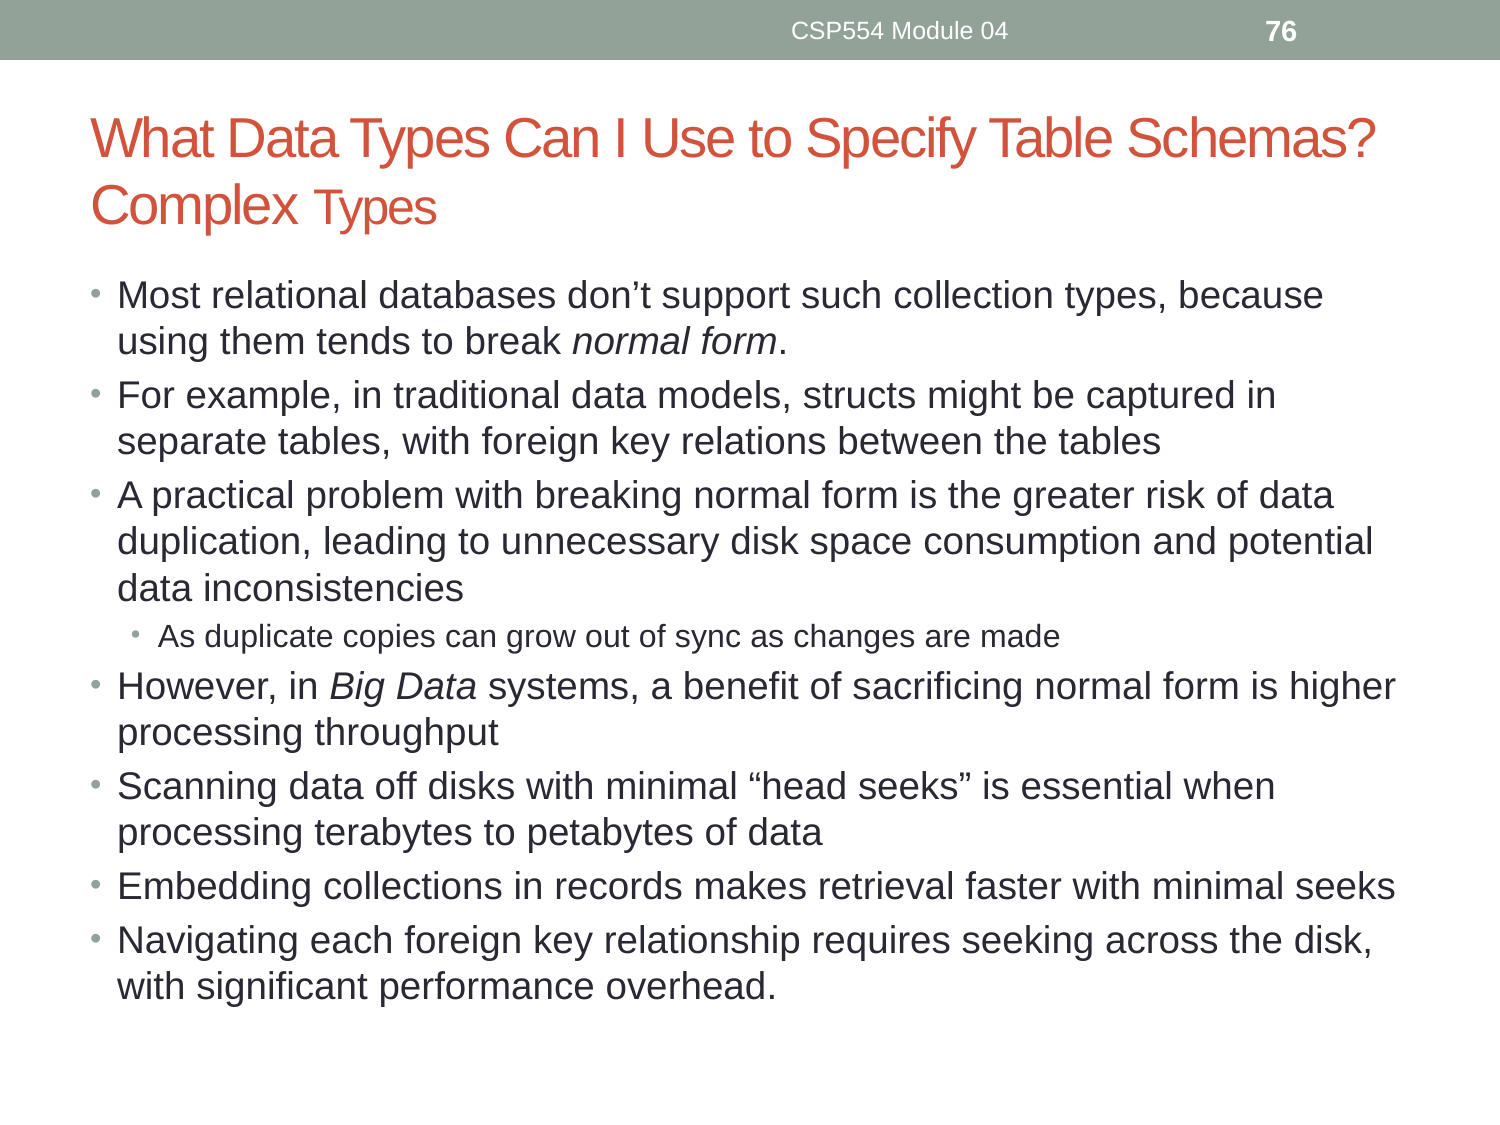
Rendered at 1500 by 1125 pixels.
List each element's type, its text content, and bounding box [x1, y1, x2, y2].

title What Data Types Can I Use to Specify Table Schemas? Complex Types [75, 87, 1425, 250]
slide_number 76 [1250, 3, 1425, 57]
footer CSP554 Module 04 [562, 3, 1238, 57]
list Most relational databases don’t support such collection types, because using them tends to break normal form. For example, in traditional data models, structs might be captured in separate tables, with foreign key relations between the tables A practical problem with breaking normal form is the greater risk of data duplication, leading to unnecessary disk space consumption and potential data inconsistencies As duplicate copies can grow out of sync as changes are made However, in Big Data systems, a benefit of sacrificing normal form is higher processing throughput Scanning data off disks with minimal “head seeks” is essential when processing terabytes to petabytes of data Embedding collections in records makes retrieval faster with minimal seeks Navigating each foreign key relationship requires seeking across the disk, with significant performance overhead. [75, 262, 1425, 1063]
